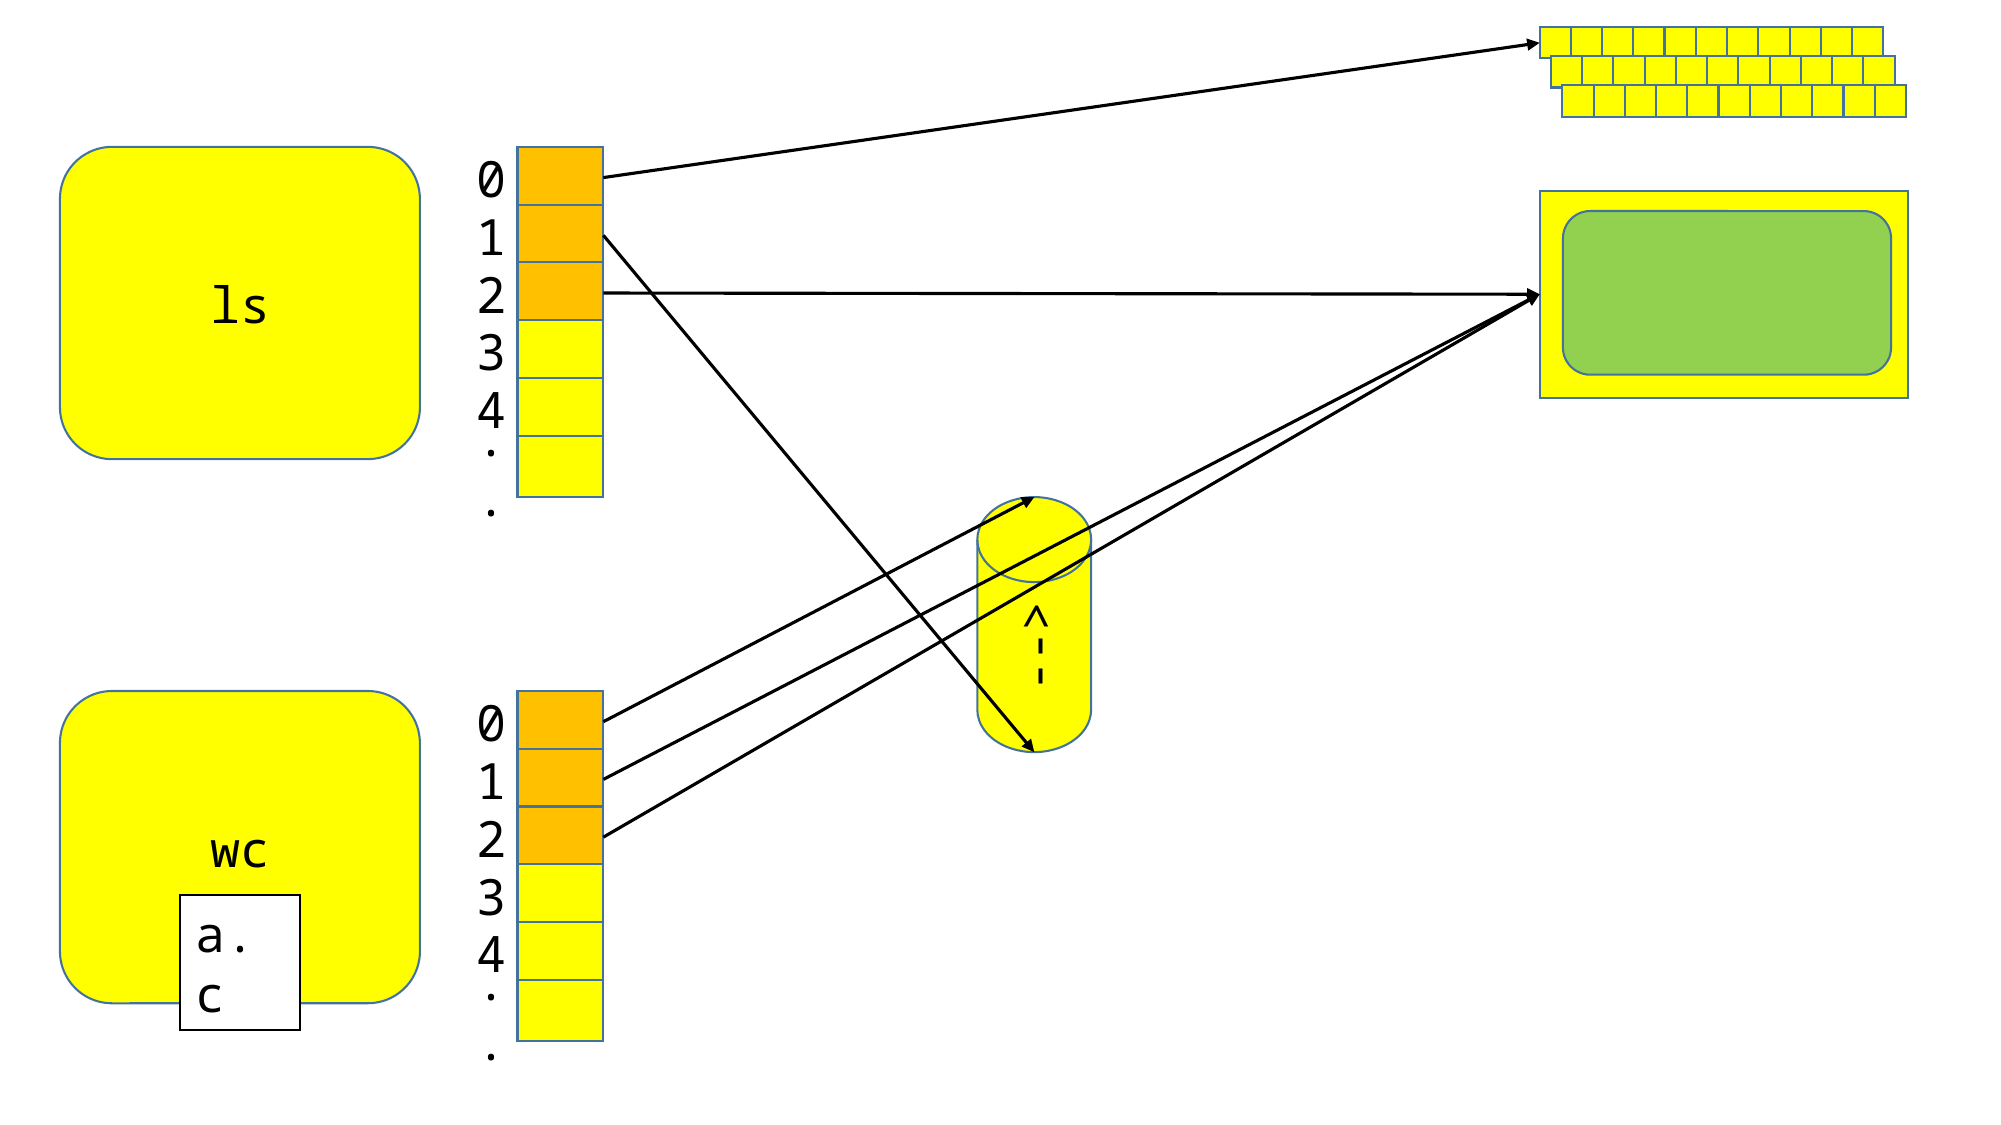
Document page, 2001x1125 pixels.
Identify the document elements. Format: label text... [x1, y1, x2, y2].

text_box [535, 690, 603, 748]
text_box wc [58, 689, 421, 1005]
text_box 3 [447, 863, 535, 921]
text_box ls [58, 145, 421, 461]
text_box .. [447, 979, 535, 1042]
text_box a.c [179, 894, 301, 1031]
text_box [535, 921, 604, 979]
text_box .. [447, 435, 535, 498]
text_box 0 [447, 690, 535, 748]
text_box [535, 261, 603, 319]
text_box 0 [447, 146, 535, 204]
text_box 3 [447, 319, 535, 377]
text_box [535, 435, 603, 498]
text_box [535, 863, 604, 921]
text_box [1539, 27, 1907, 117]
text_box 2 [447, 261, 535, 319]
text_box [603, 42, 1540, 178]
text_box [535, 377, 603, 435]
text_box 2 [447, 805, 535, 863]
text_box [603, 294, 1540, 838]
text_box [535, 204, 604, 261]
text_box 1 [447, 204, 535, 261]
text_box [535, 319, 603, 377]
text_box 4 [447, 377, 535, 435]
text_box [535, 748, 603, 805]
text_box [603, 235, 1035, 752]
text_box [535, 979, 604, 1042]
text_box 4 [447, 921, 535, 979]
text_box [535, 146, 604, 204]
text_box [1539, 190, 1908, 398]
text_box [535, 805, 604, 863]
text_box 1 [447, 748, 535, 805]
